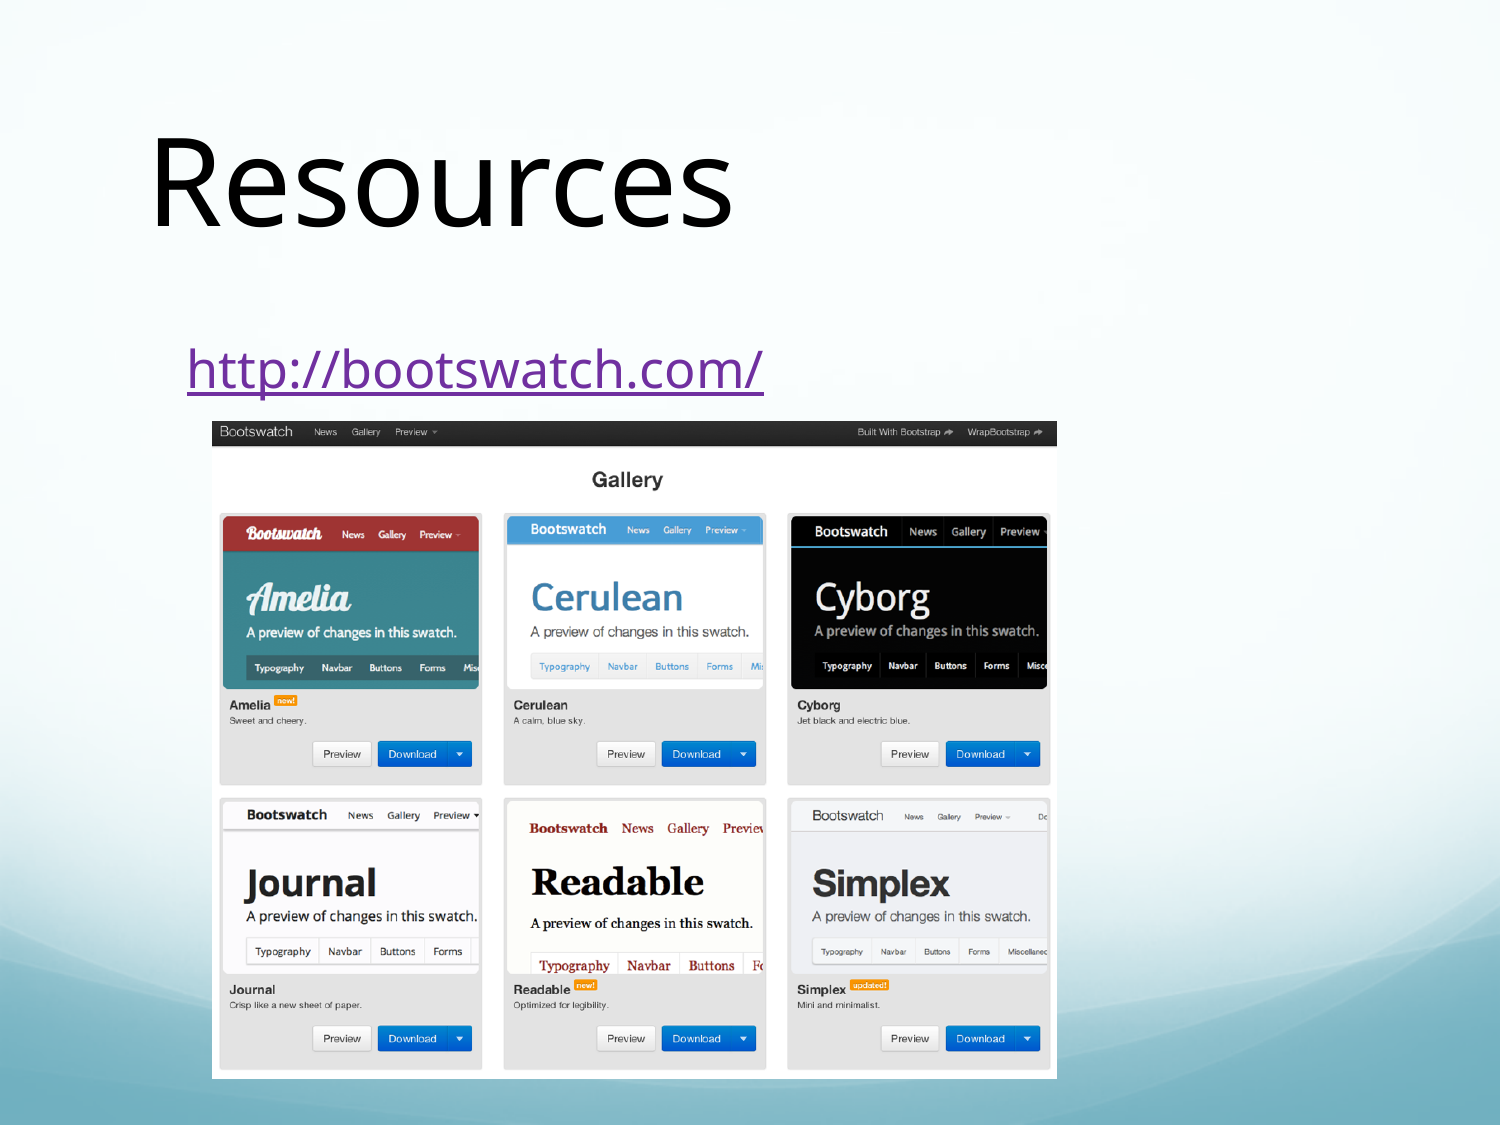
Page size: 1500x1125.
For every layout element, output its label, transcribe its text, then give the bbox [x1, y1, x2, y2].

text_box http://bootswatch.com/ [186, 336, 765, 407]
text_box Resources [146, 89, 1354, 251]
picture [211, 421, 1057, 1079]
